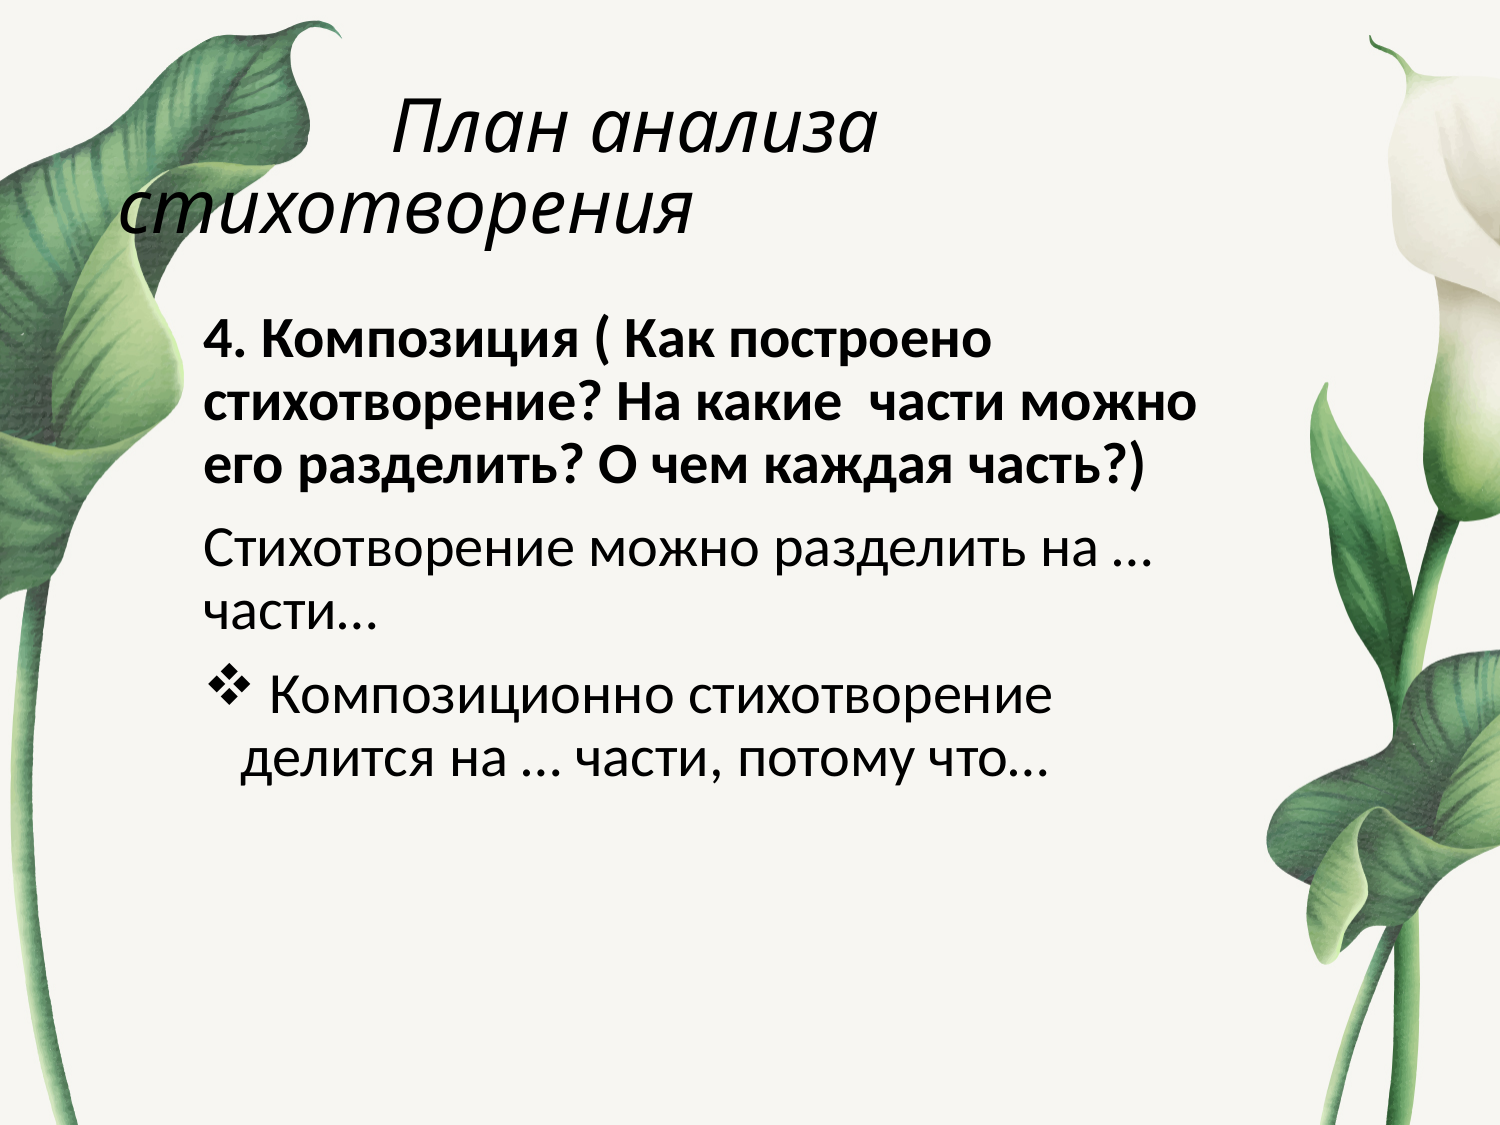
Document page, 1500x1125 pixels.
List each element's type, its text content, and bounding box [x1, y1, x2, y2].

list 4. Композиция ( Как построено стихотворение? На какие части можно его разделить? О чем каждая часть?) Стихотворение можно разделить на … части… Композиционно стихотворение делится на … части, потому что… [188, 299, 1255, 1014]
picture [0, 0, 1500, 1125]
title План анализа стихотворения [103, 59, 1397, 278]
